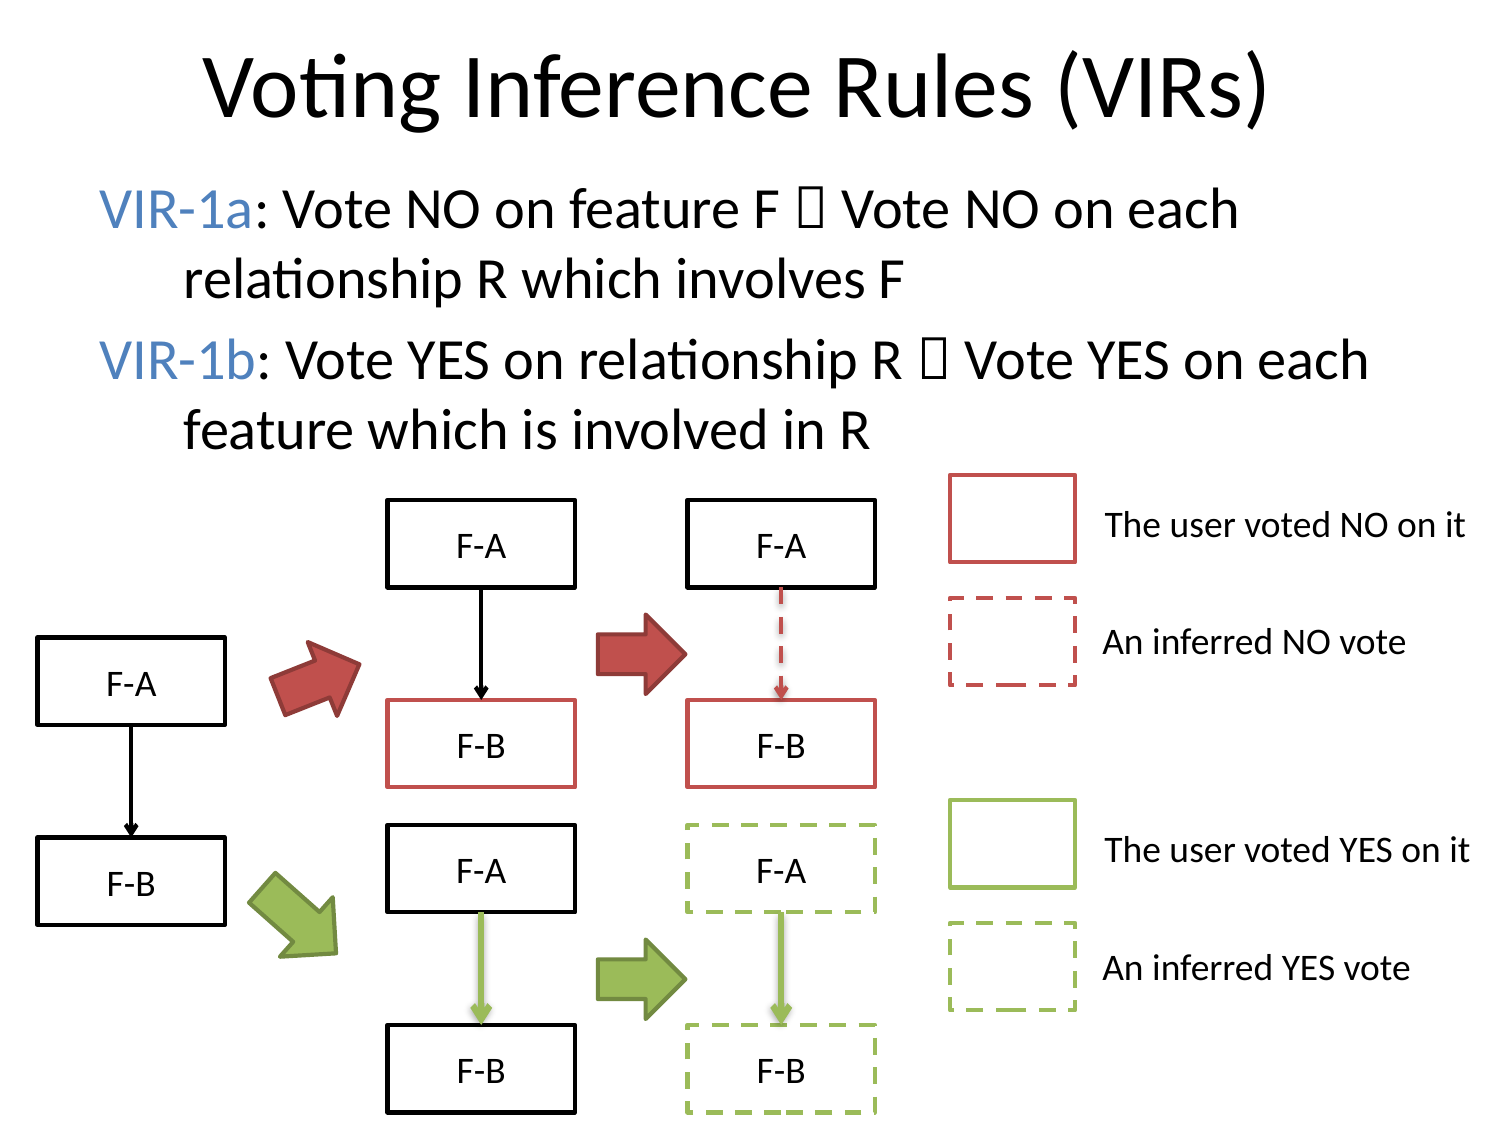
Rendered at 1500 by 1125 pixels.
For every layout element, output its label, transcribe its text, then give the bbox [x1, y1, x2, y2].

text_box F-B [385, 698, 577, 789]
text_box F-A [35, 635, 227, 727]
text_box [595, 612, 688, 696]
text_box [948, 921, 1077, 1012]
text_box An inferred YES vote [1087, 935, 1500, 996]
text_box F-A [385, 498, 577, 590]
text_box F-B [385, 1023, 577, 1115]
text_box [268, 640, 362, 719]
text_box The user voted YES on it [1089, 817, 1486, 878]
text_box [948, 596, 1077, 687]
text_box F-B [685, 1023, 877, 1115]
text_box F-A [685, 498, 877, 590]
text_box F-A [685, 823, 877, 914]
list VIR-1a: Vote NO on feature F  Vote NO on each relationship R which involves F VIR-1b: Vote YES on relationship R  Vote YES on each feature which is involved in R [75, 162, 1425, 1005]
text_box F-A [385, 823, 577, 914]
text_box The user voted NO on it [1089, 492, 1482, 553]
text_box [246, 870, 339, 959]
title Voting Inference Rules (VIRs) [62, 0, 1413, 175]
text_box F-B [685, 698, 877, 789]
text_box [595, 937, 688, 1021]
text_box F-B [35, 835, 227, 927]
text_box An inferred NO vote [1087, 609, 1500, 670]
text_box [948, 798, 1077, 890]
text_box [948, 473, 1077, 564]
